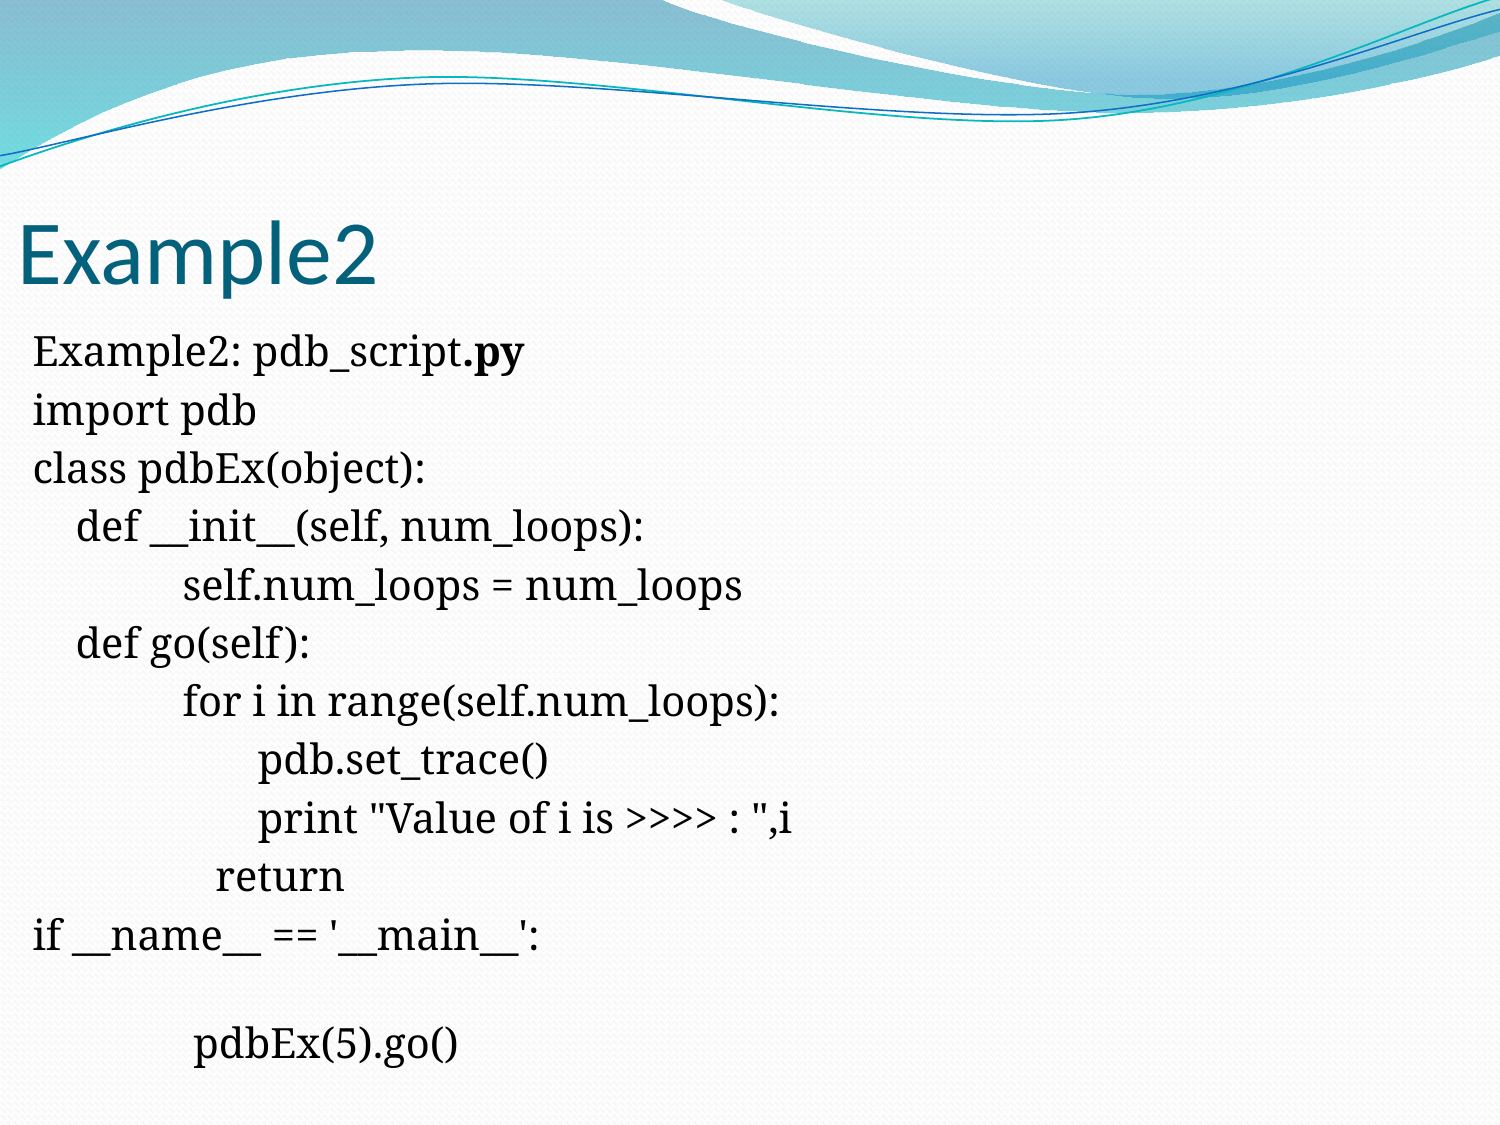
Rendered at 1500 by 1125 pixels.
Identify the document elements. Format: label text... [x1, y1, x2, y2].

title Example2 [17, 115, 1500, 304]
list Example2: pdb_script.py import pdb class pdbEx(object): def __init__(self, num_loops): self.num_loops = num_loops def go(self): for i in range(self.num_loops): pdb.set_trace() print "Value of i is >>>> : ",i return if __name__ == '__main__': pdbEx(5).go() [17, 317, 1483, 1106]
